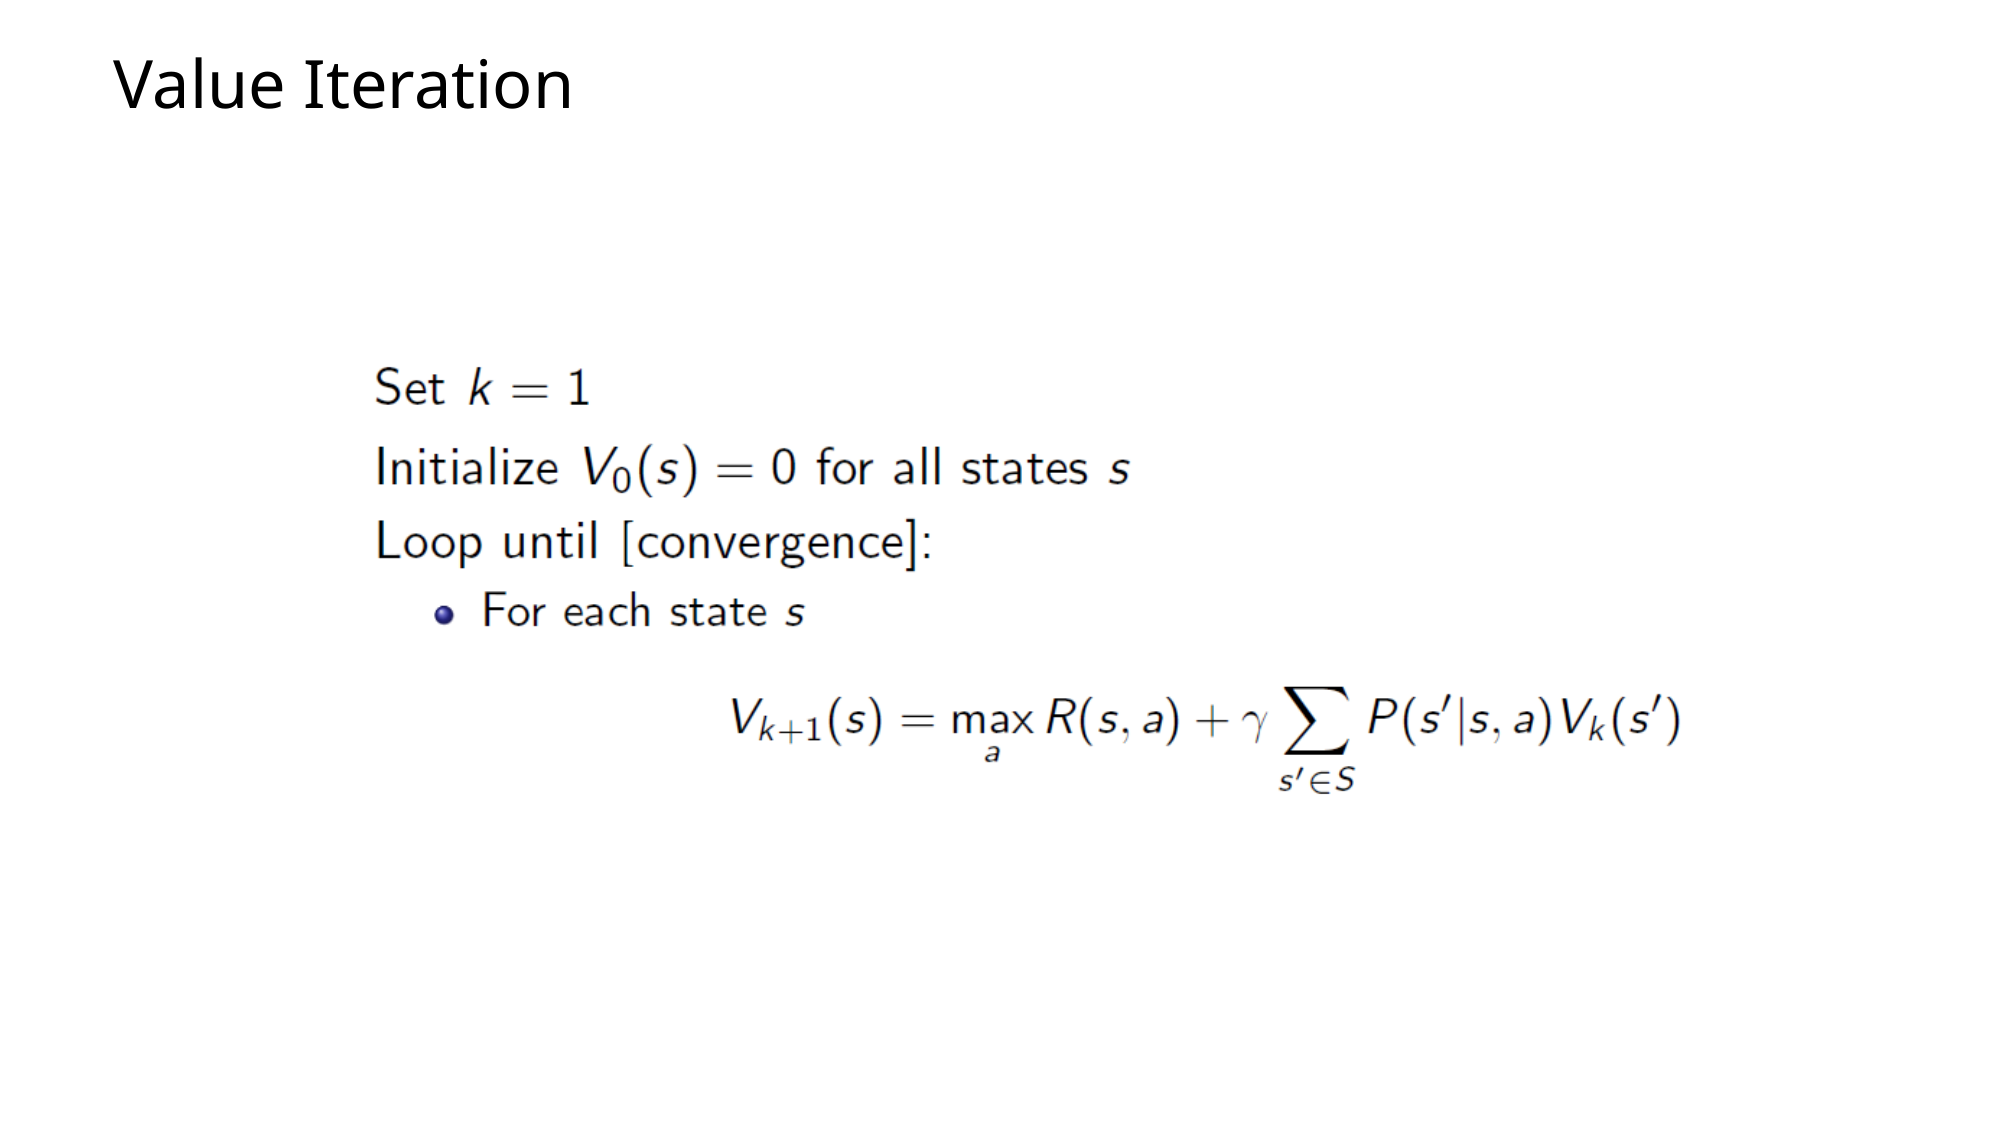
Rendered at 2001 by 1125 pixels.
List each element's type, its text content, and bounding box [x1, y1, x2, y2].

picture [371, 350, 1709, 836]
title Value Iteration [99, 40, 1824, 134]
